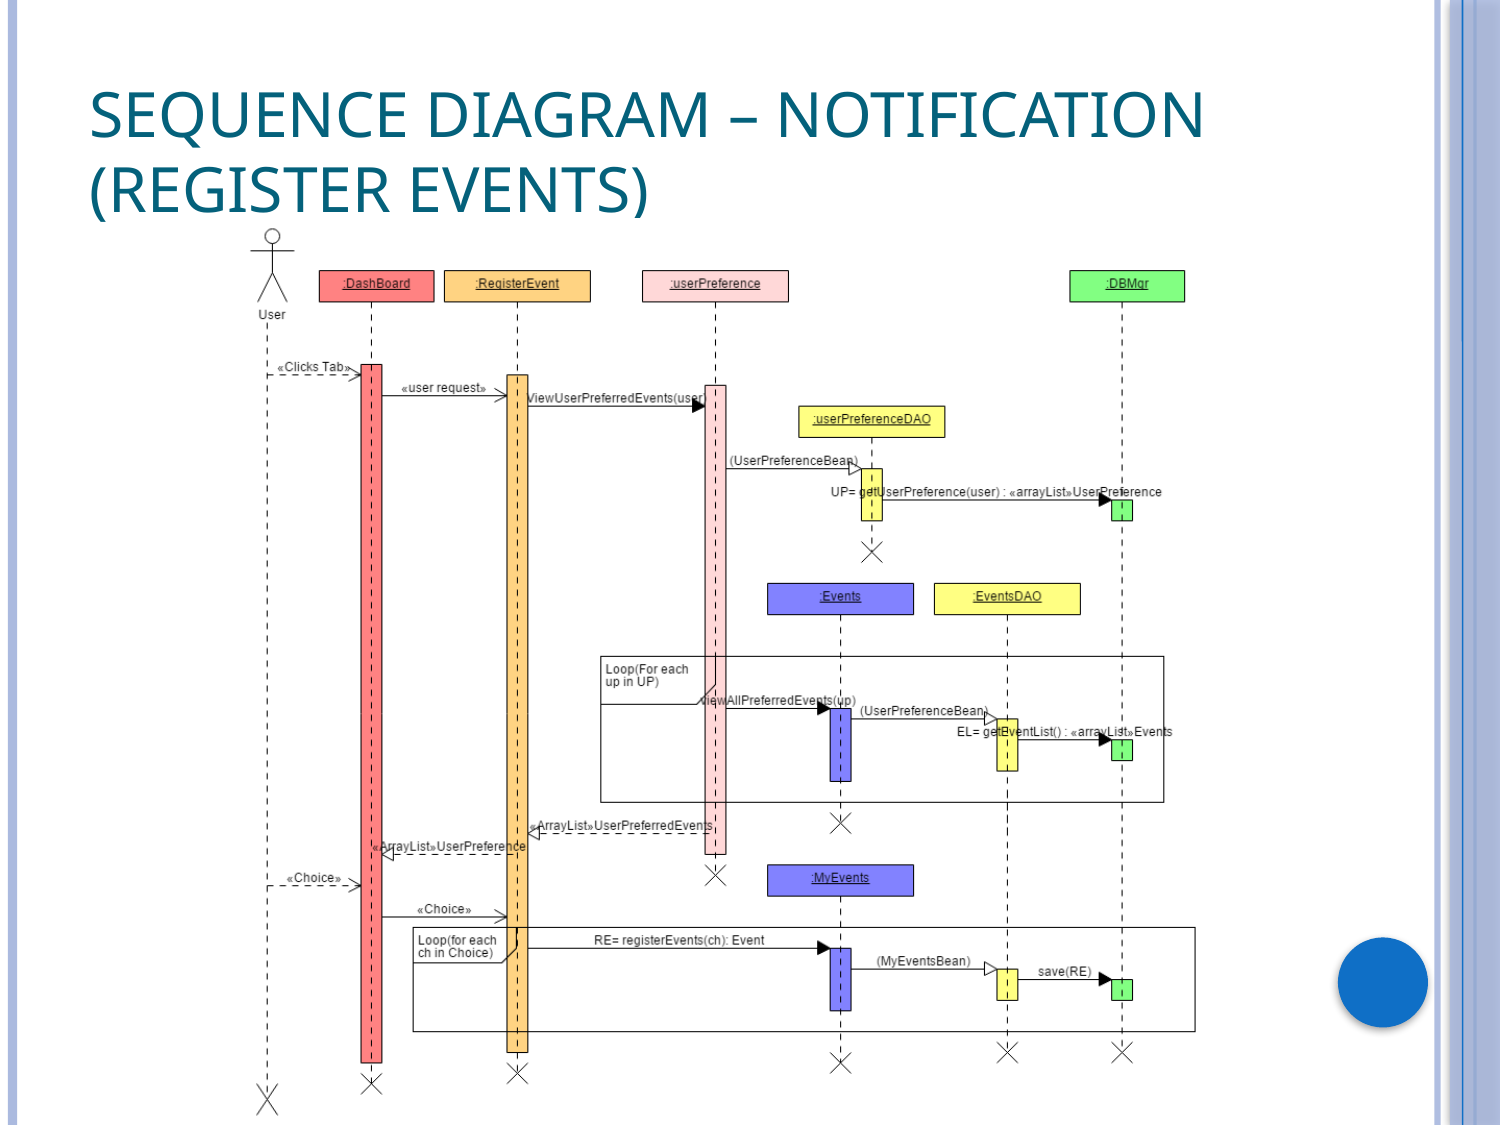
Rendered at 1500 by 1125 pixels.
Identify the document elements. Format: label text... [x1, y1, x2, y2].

title SEQUENCE DIAGRAM – NOTIFICATION (register events) [75, 45, 1300, 233]
picture [224, 218, 1205, 1125]
